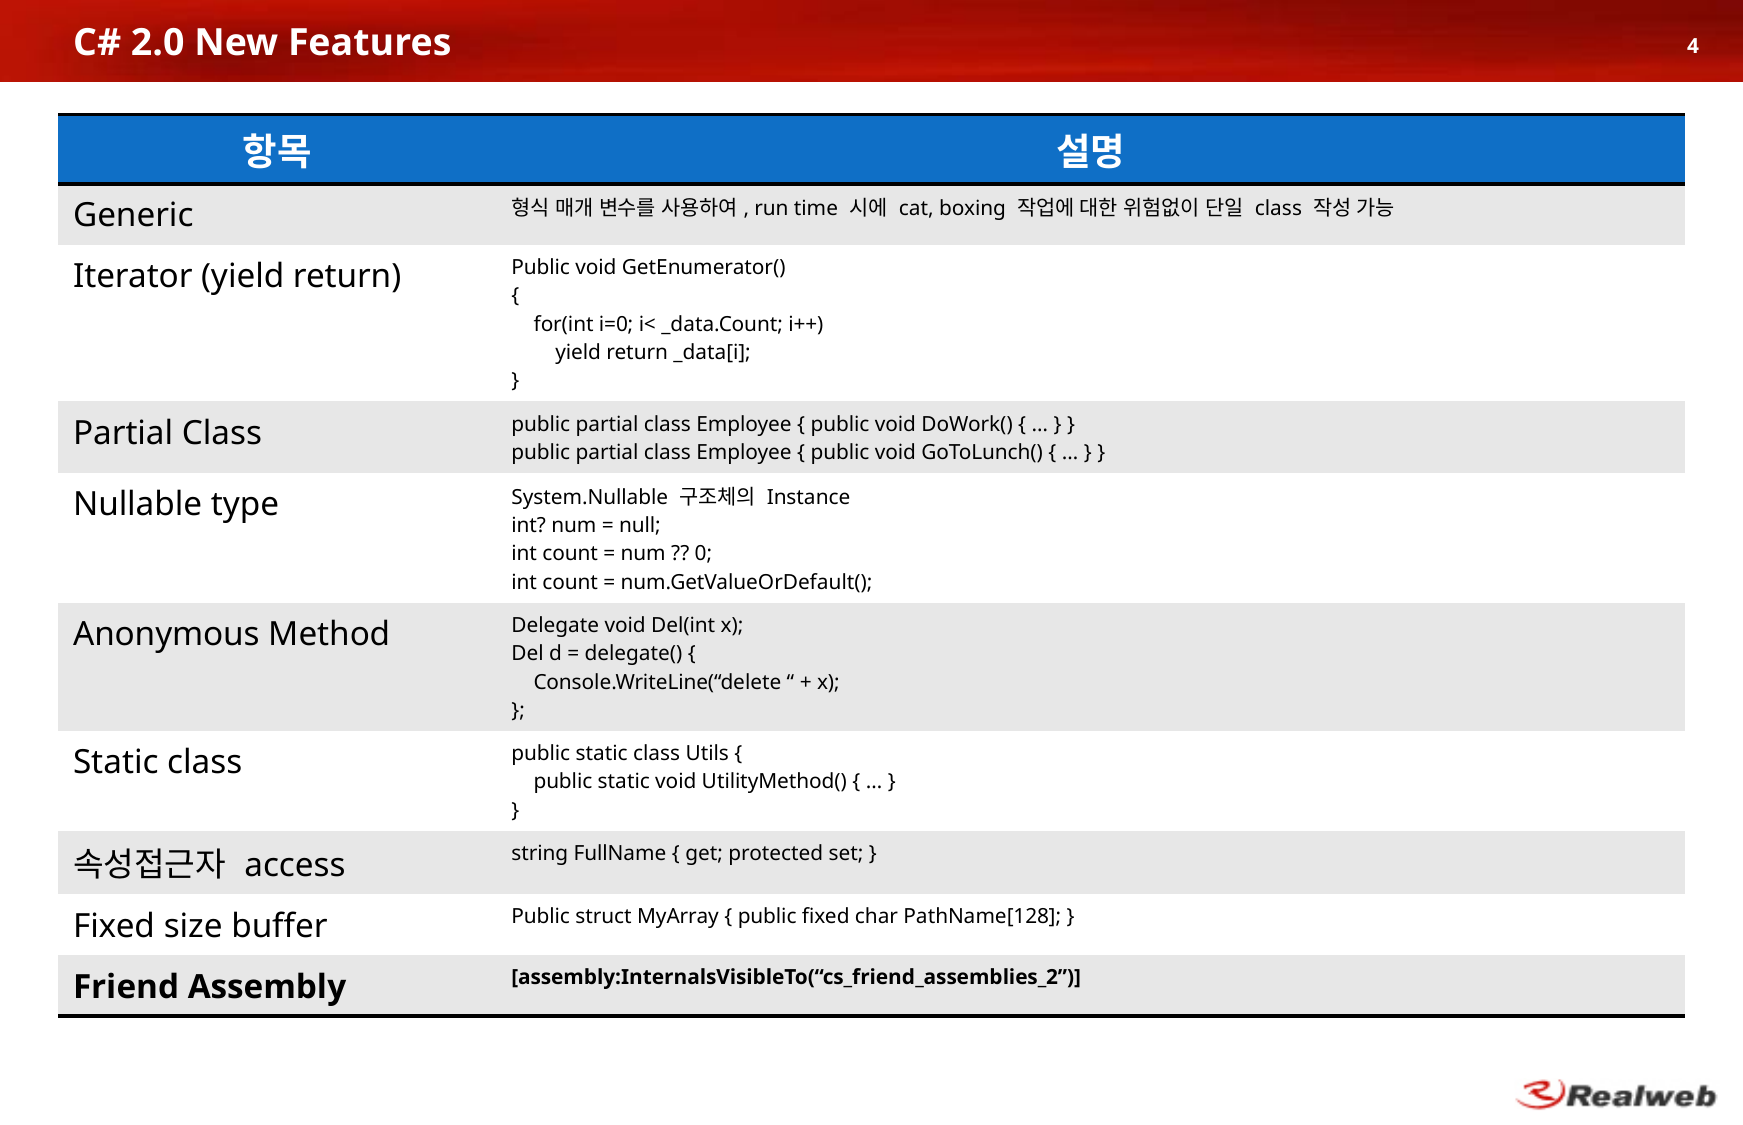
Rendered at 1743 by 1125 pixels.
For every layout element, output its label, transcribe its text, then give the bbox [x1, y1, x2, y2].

table_cell [assembly:InternalsVisibleTo(“cs_friend_assemblies_2”)] [496, 955, 1685, 1014]
table_cell Public void GetEnumerator() { for(int i=0; i< _data.Count; i++) yield return _data[i]; } [496, 245, 1685, 401]
table_cell Generic [58, 186, 496, 245]
table_cell Delegate void Del(int x); Del d = delegate() { Console.WriteLine(“delete “ + x); }; [496, 603, 1685, 731]
picture [0, 0, 1743, 82]
table_cell 속성접근자 access [58, 831, 496, 894]
table_header 항목 [58, 116, 496, 182]
table_cell Partial Class [58, 401, 496, 473]
table_cell Public struct MyArray { public fixed char PathName[128]; } [496, 894, 1685, 955]
picture [1514, 1078, 1720, 1112]
table_cell public partial class Employee { public void DoWork() { … } } public partial class Employee { public void GoToLunch() { … } } [496, 401, 1685, 473]
table_cell public static class Utils { public static void UtilityMethod() { … } } [496, 731, 1685, 831]
title C# 2.0 New Features [57, 9, 1627, 72]
table_cell Anonymous Method [58, 603, 496, 731]
table_cell Iterator (yield return) [58, 245, 496, 401]
table_cell Fixed size buffer [58, 894, 496, 955]
table_cell Nullable type [58, 473, 496, 603]
table_header 설명 [496, 116, 1685, 182]
table_cell Friend Assembly [58, 955, 496, 1014]
table_cell Static class [58, 731, 496, 831]
table_cell string FullName { get; protected set; } [496, 831, 1685, 894]
table_cell 형식 매개 변수를 사용하여, run time 시에 cat, boxing 작업에 대한 위험없이 단일 class 작성 가능 [496, 186, 1685, 245]
slide_number 4 [1640, 24, 1715, 66]
table_cell System.Nullable 구조체의 Instance int? num = null; int count = num ?? 0; int count = num.GetValueOrDefault(); [496, 473, 1685, 603]
